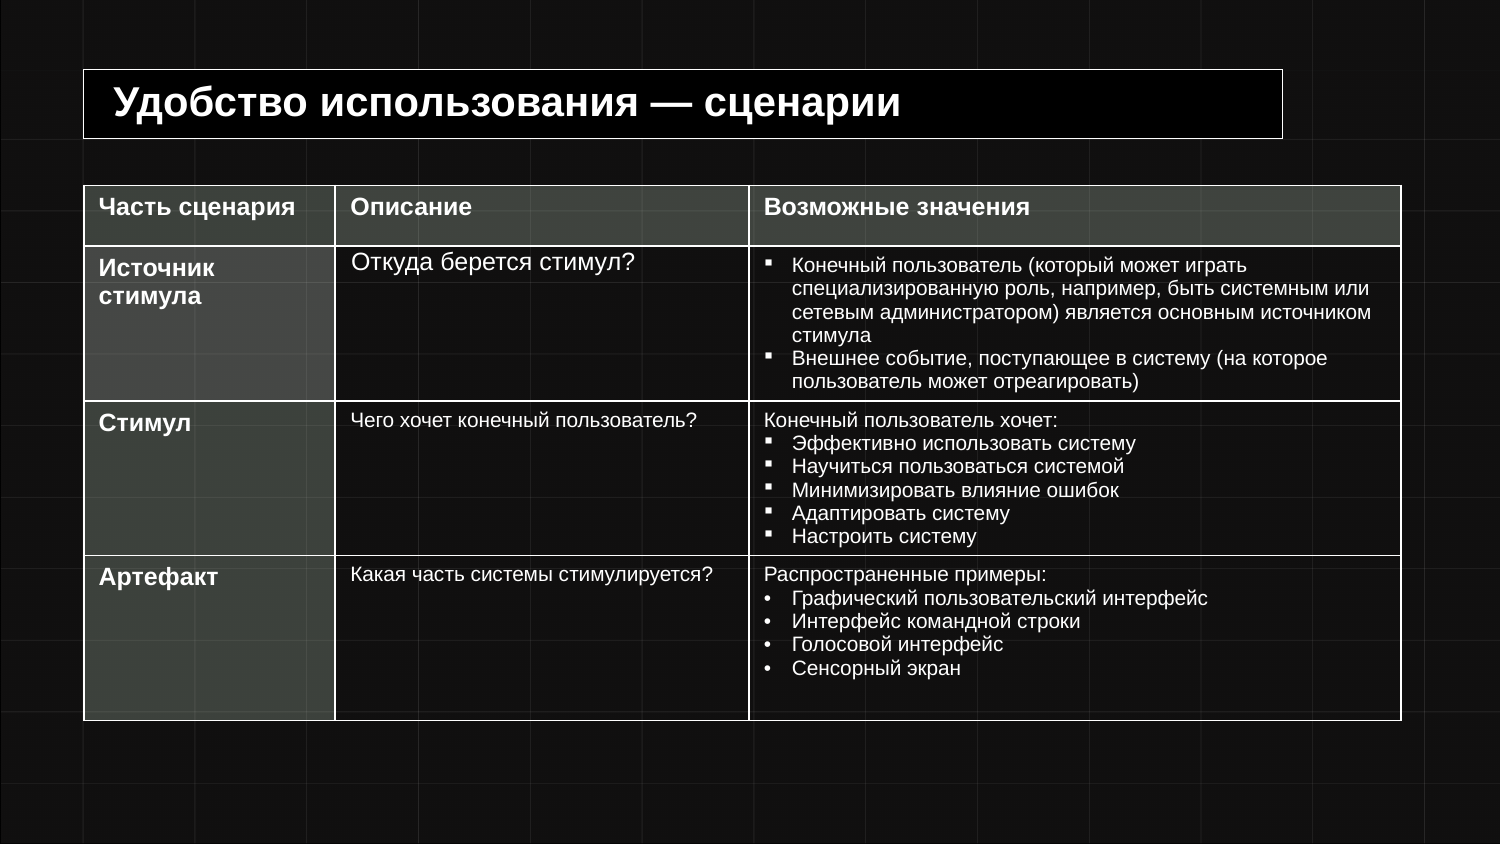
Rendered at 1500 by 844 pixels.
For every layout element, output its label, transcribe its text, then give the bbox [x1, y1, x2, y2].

table_header Возможные значения [750, 186, 1400, 245]
table_header Часть сценария [85, 186, 334, 245]
title Удобство использования — сценарии [83, 69, 1283, 139]
table_cell Артефакт [85, 556, 334, 720]
table_cell Распространенные примеры: Графический пользовательский интерфейс Интерфейс командной строки Голосовой интерфейс Сенсорный экран [750, 556, 1400, 720]
table_cell Источник стимула [85, 247, 334, 400]
table_cell Какая часть системы стимулируется? [336, 556, 748, 720]
picture [0, 0, 1500, 844]
table_cell Стимул [85, 402, 334, 555]
table_header Описание [336, 186, 748, 245]
table_cell Чего хочет конечный пользователь? [336, 402, 748, 555]
table_cell Конечный пользователь хочет: Эффективно использовать систему Научиться пользоваться системой Минимизировать влияние ошибок Адаптировать систему Настроить систему [750, 402, 1400, 555]
table_cell Конечный пользователь (который может играть специализированную роль, например, быть системным или сетевым администратором) является основным источником стимула Внешнее событие, поступающее в систему (на которое пользователь может отреагировать) [750, 247, 1400, 400]
table_cell Откуда берется стимул? [336, 247, 748, 400]
